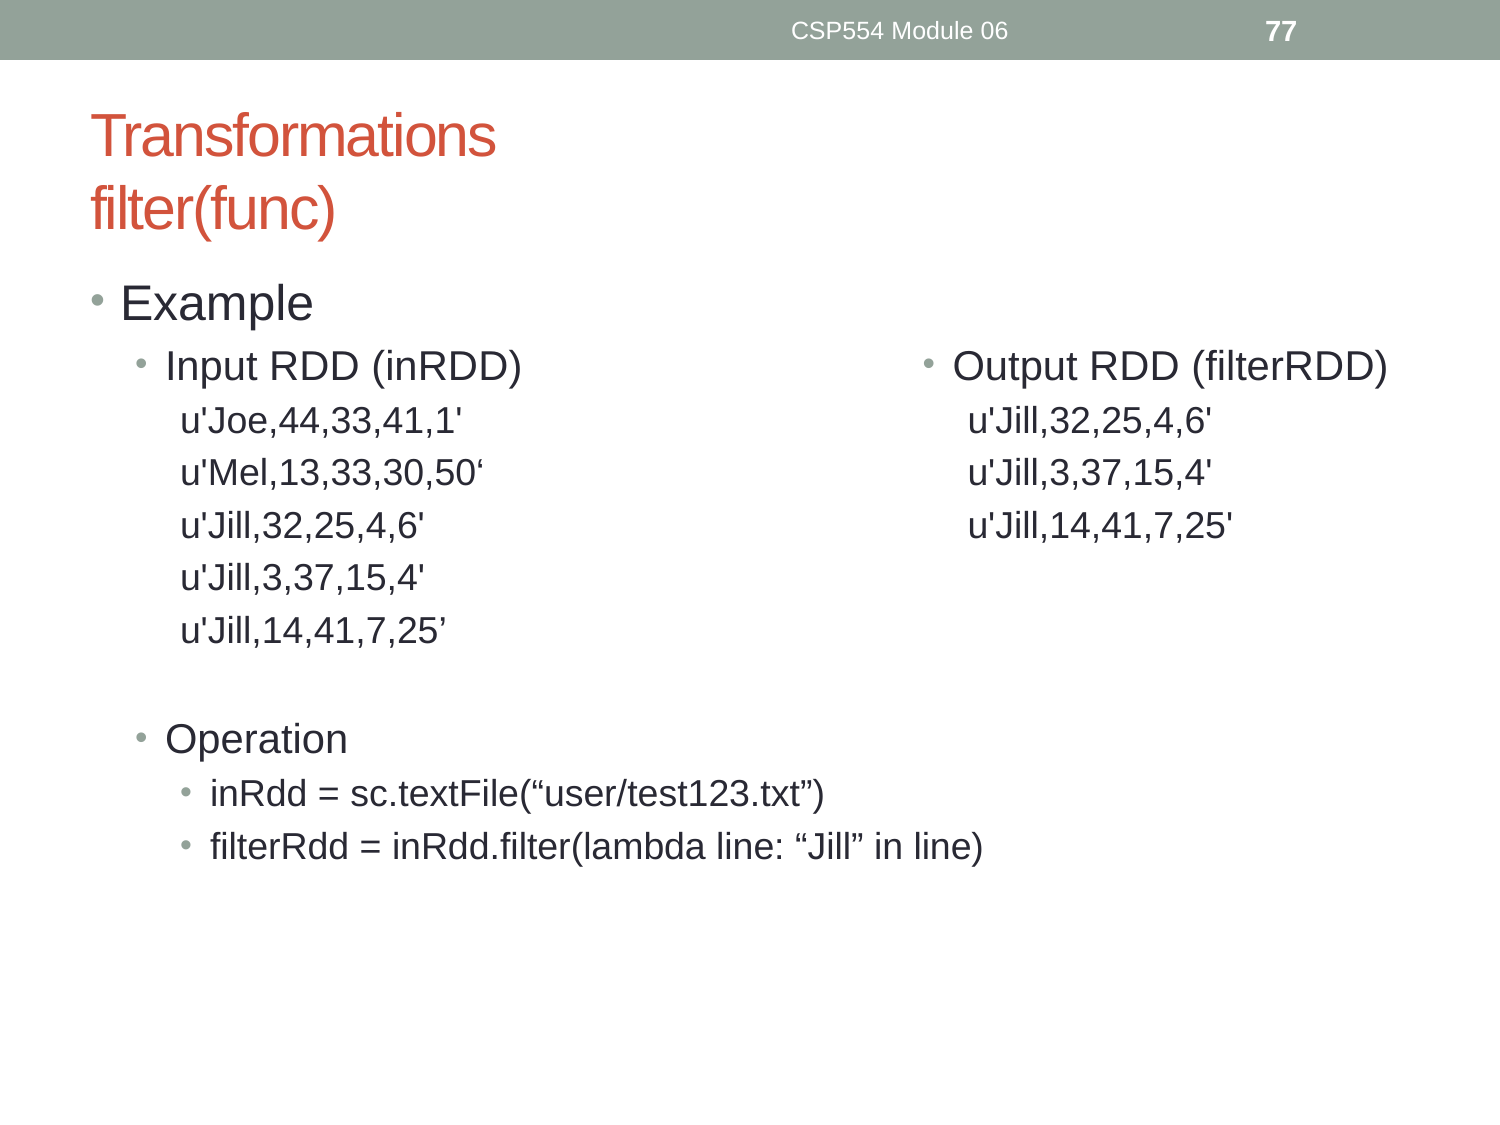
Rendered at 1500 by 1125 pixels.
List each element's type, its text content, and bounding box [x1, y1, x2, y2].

text_box Output RDD (filterRDD) u'Jill,32,25,4,6' u'Jill,3,37,15,4' u'Jill,14,41,7,25' [862, 262, 1425, 700]
slide_number 77 [1250, 3, 1425, 57]
title Transformations filter(func) [75, 87, 1425, 250]
footer CSP554 Module 06 [562, 3, 1238, 57]
list Example Input RDD (inRDD) u'Joe,44,33,41,1' u'Mel,13,33,30,50‘ u'Jill,32,25,4,6' u'Jill,3,37,15,4' u'Jill,14,41,7,25’ Operation inRdd = sc.textFile(“user/test123.txt”) filterRdd = inRdd.filter(lambda line: “Jill” in line) [75, 262, 1425, 1063]
